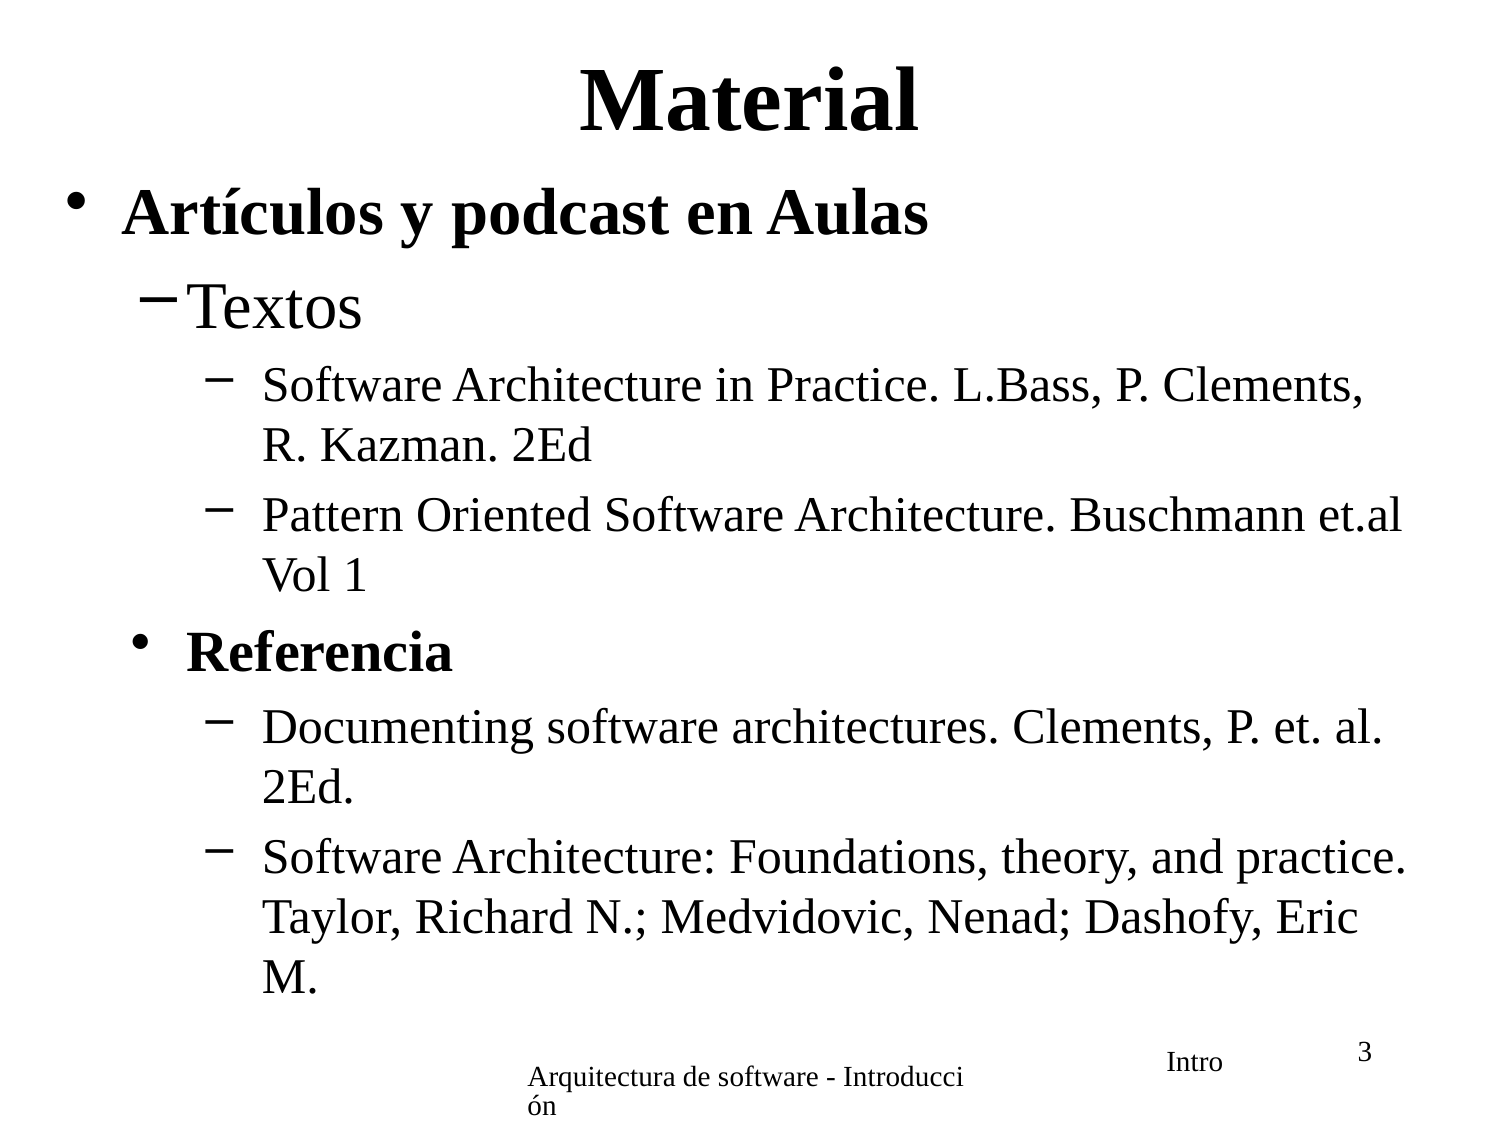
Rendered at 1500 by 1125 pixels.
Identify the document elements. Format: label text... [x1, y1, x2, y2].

title Material [0, 0, 1500, 188]
footer Arquitectura de software - Introducción [512, 1049, 988, 1125]
slide_number 3 [1245, 1024, 1388, 1101]
list Artículos y podcast en Aulas Textos Software Architecture in Practice. L.Bass, P. Clements, R. Kazman. 2Ed Pattern Oriented Software Architecture. Buschmann et.al Vol 1 Referencia Documenting software architectures. Clements, P. et. al. 2Ed. Software Architecture: Foundations, theory, and practice. Taylor, Richard N.; Medvidovic, Nenad; Dashofy, Eric M. [49, 160, 1438, 1001]
